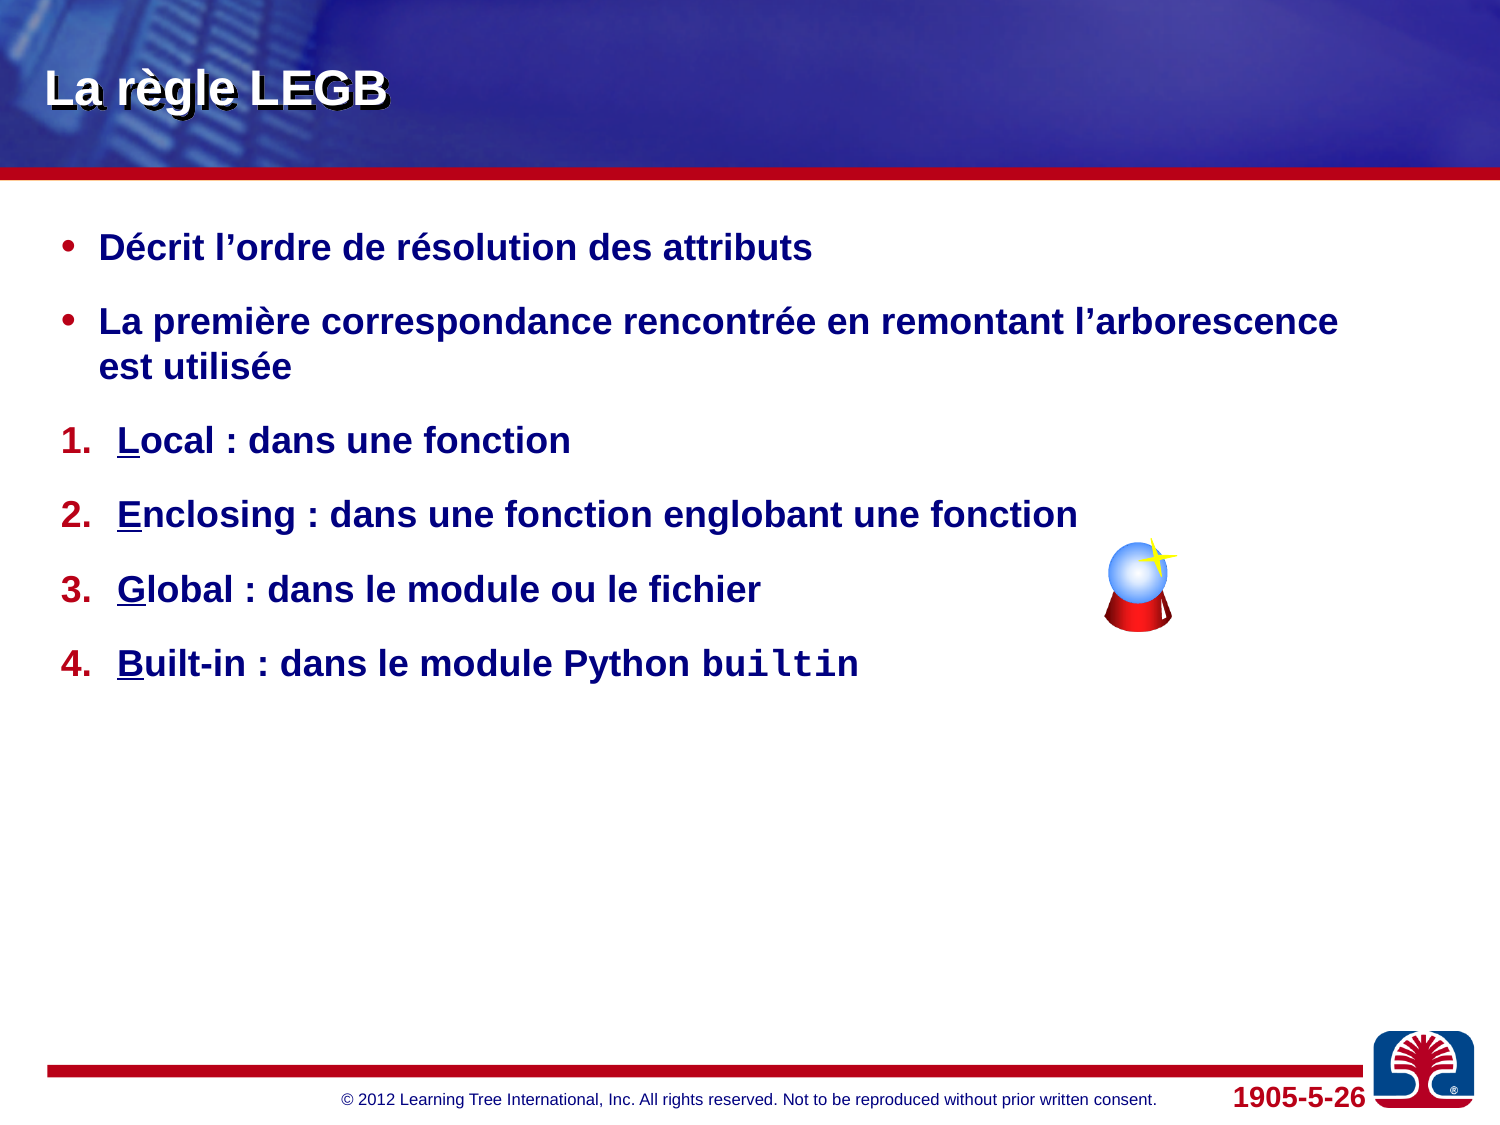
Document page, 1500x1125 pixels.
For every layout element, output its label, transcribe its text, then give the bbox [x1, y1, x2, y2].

picture [1373, 1031, 1476, 1108]
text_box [1103, 538, 1178, 633]
list Décrit l’ordre de résolution des attributs La première correspondance rencontrée en remontant l’arborescence est utilisée Local : dans une fonction Enclosing : dans une fonction englobant une fonction Global : dans le module ou le fichier Built-in : dans le module Python builtin [45, 215, 1457, 697]
picture [0, 0, 1500, 167]
title La règle LEGB [29, 26, 1308, 146]
